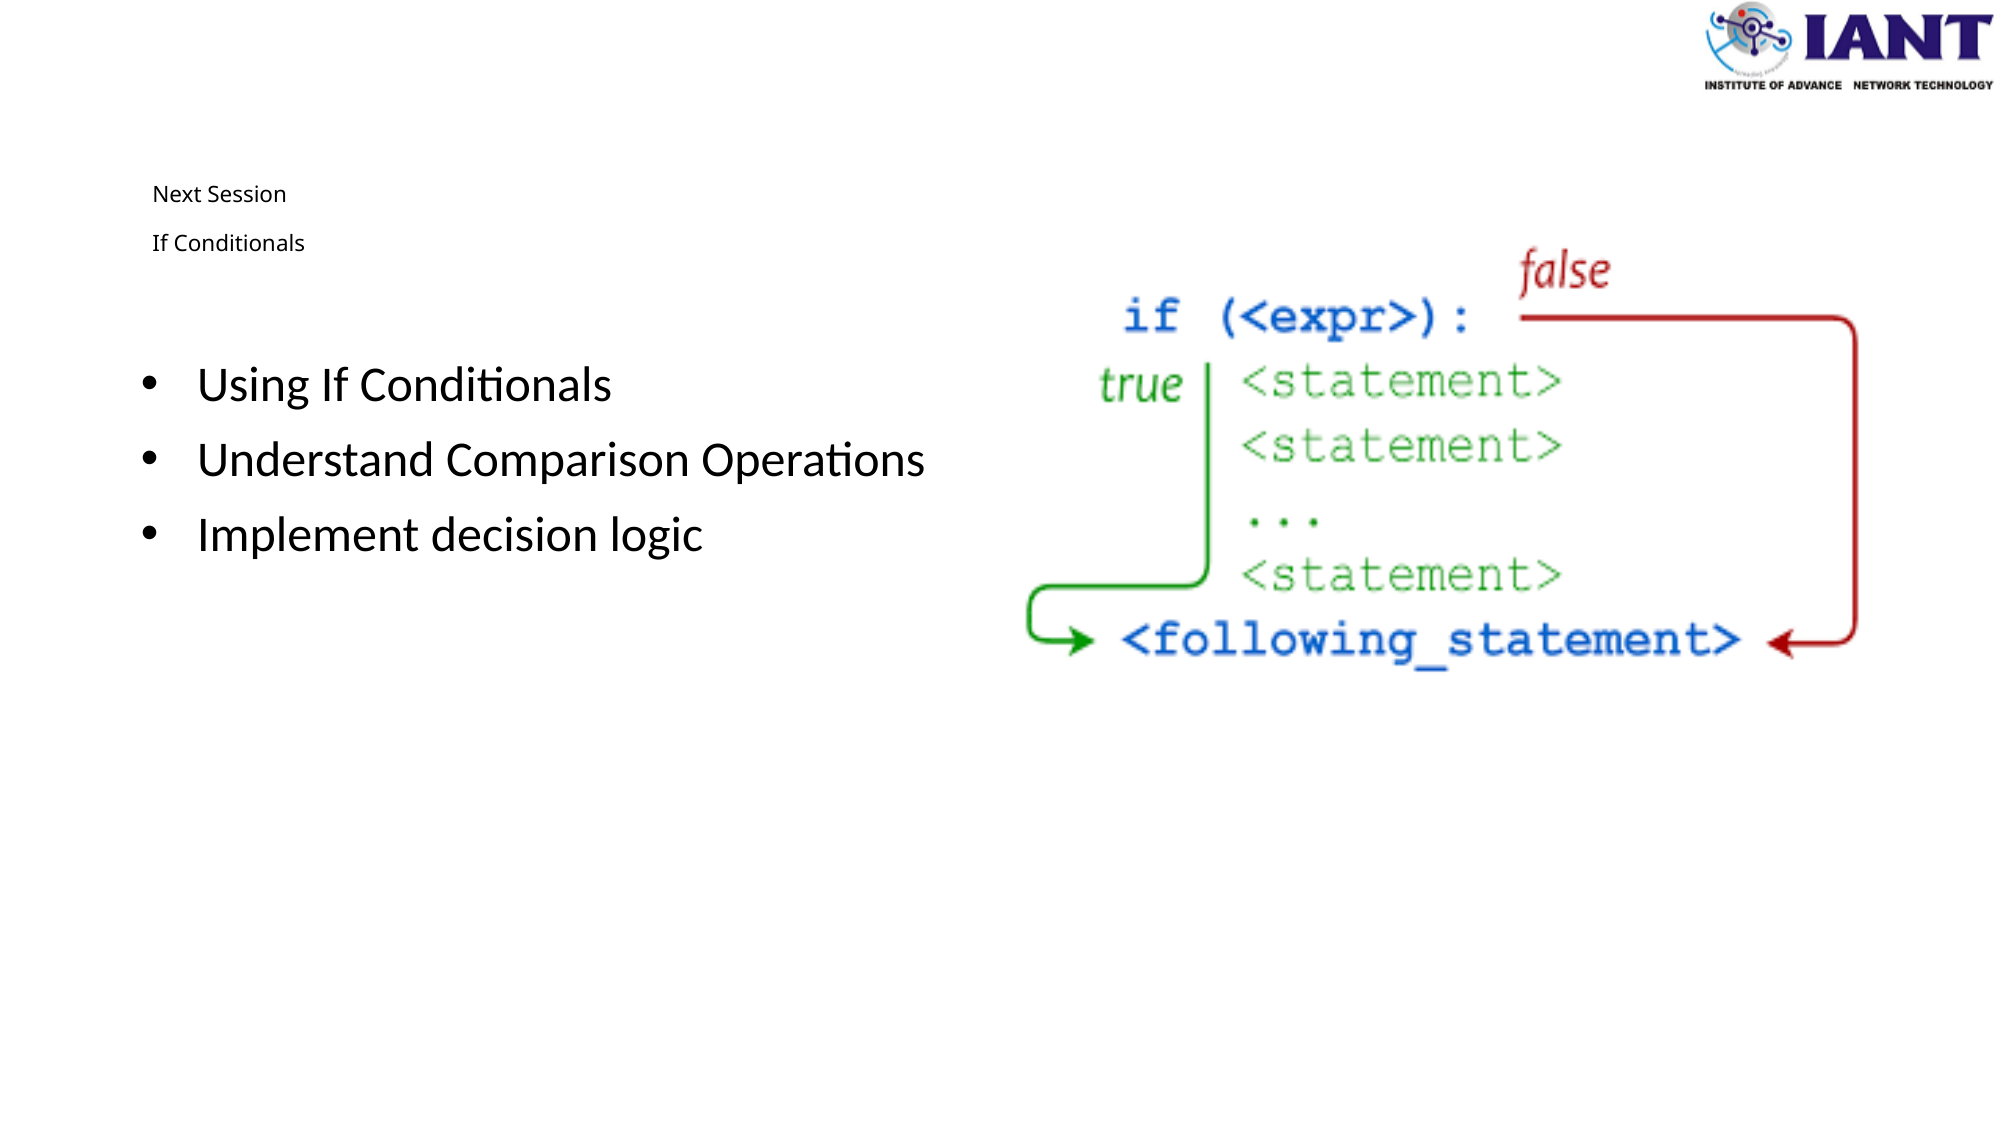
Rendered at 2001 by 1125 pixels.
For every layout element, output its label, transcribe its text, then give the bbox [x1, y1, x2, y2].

title Next Session If Conditionals [137, 174, 643, 289]
list Using If Conditionals Understand Comparison Operations Implement decision logic [125, 350, 1529, 1065]
picture [1701, 0, 2000, 96]
picture [1011, 238, 1875, 708]
